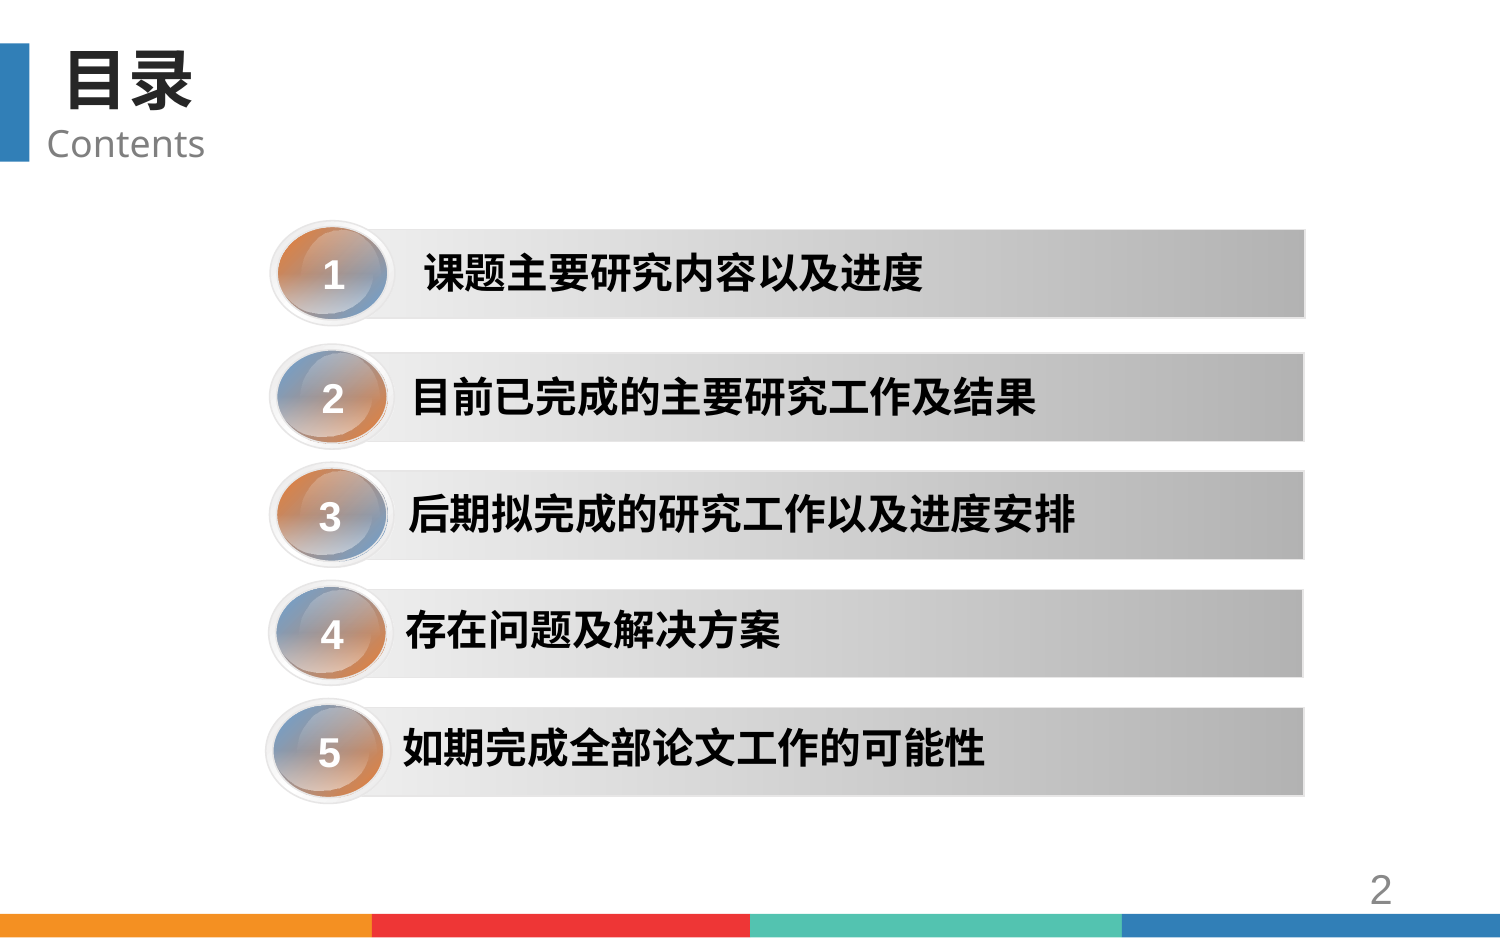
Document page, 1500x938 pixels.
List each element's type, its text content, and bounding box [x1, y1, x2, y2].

text_box [750, 913, 1121, 938]
text_box [371, 913, 750, 938]
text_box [265, 698, 1306, 804]
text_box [269, 343, 1306, 450]
text_box [1121, 913, 1500, 938]
text_box 目录 [46, 30, 210, 112]
text_box [0, 43, 30, 162]
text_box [268, 580, 1305, 686]
text_box Contents [31, 112, 221, 173]
slide_number 2 [1092, 865, 1408, 910]
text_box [269, 461, 1305, 568]
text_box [269, 220, 1306, 326]
text_box [0, 913, 371, 938]
